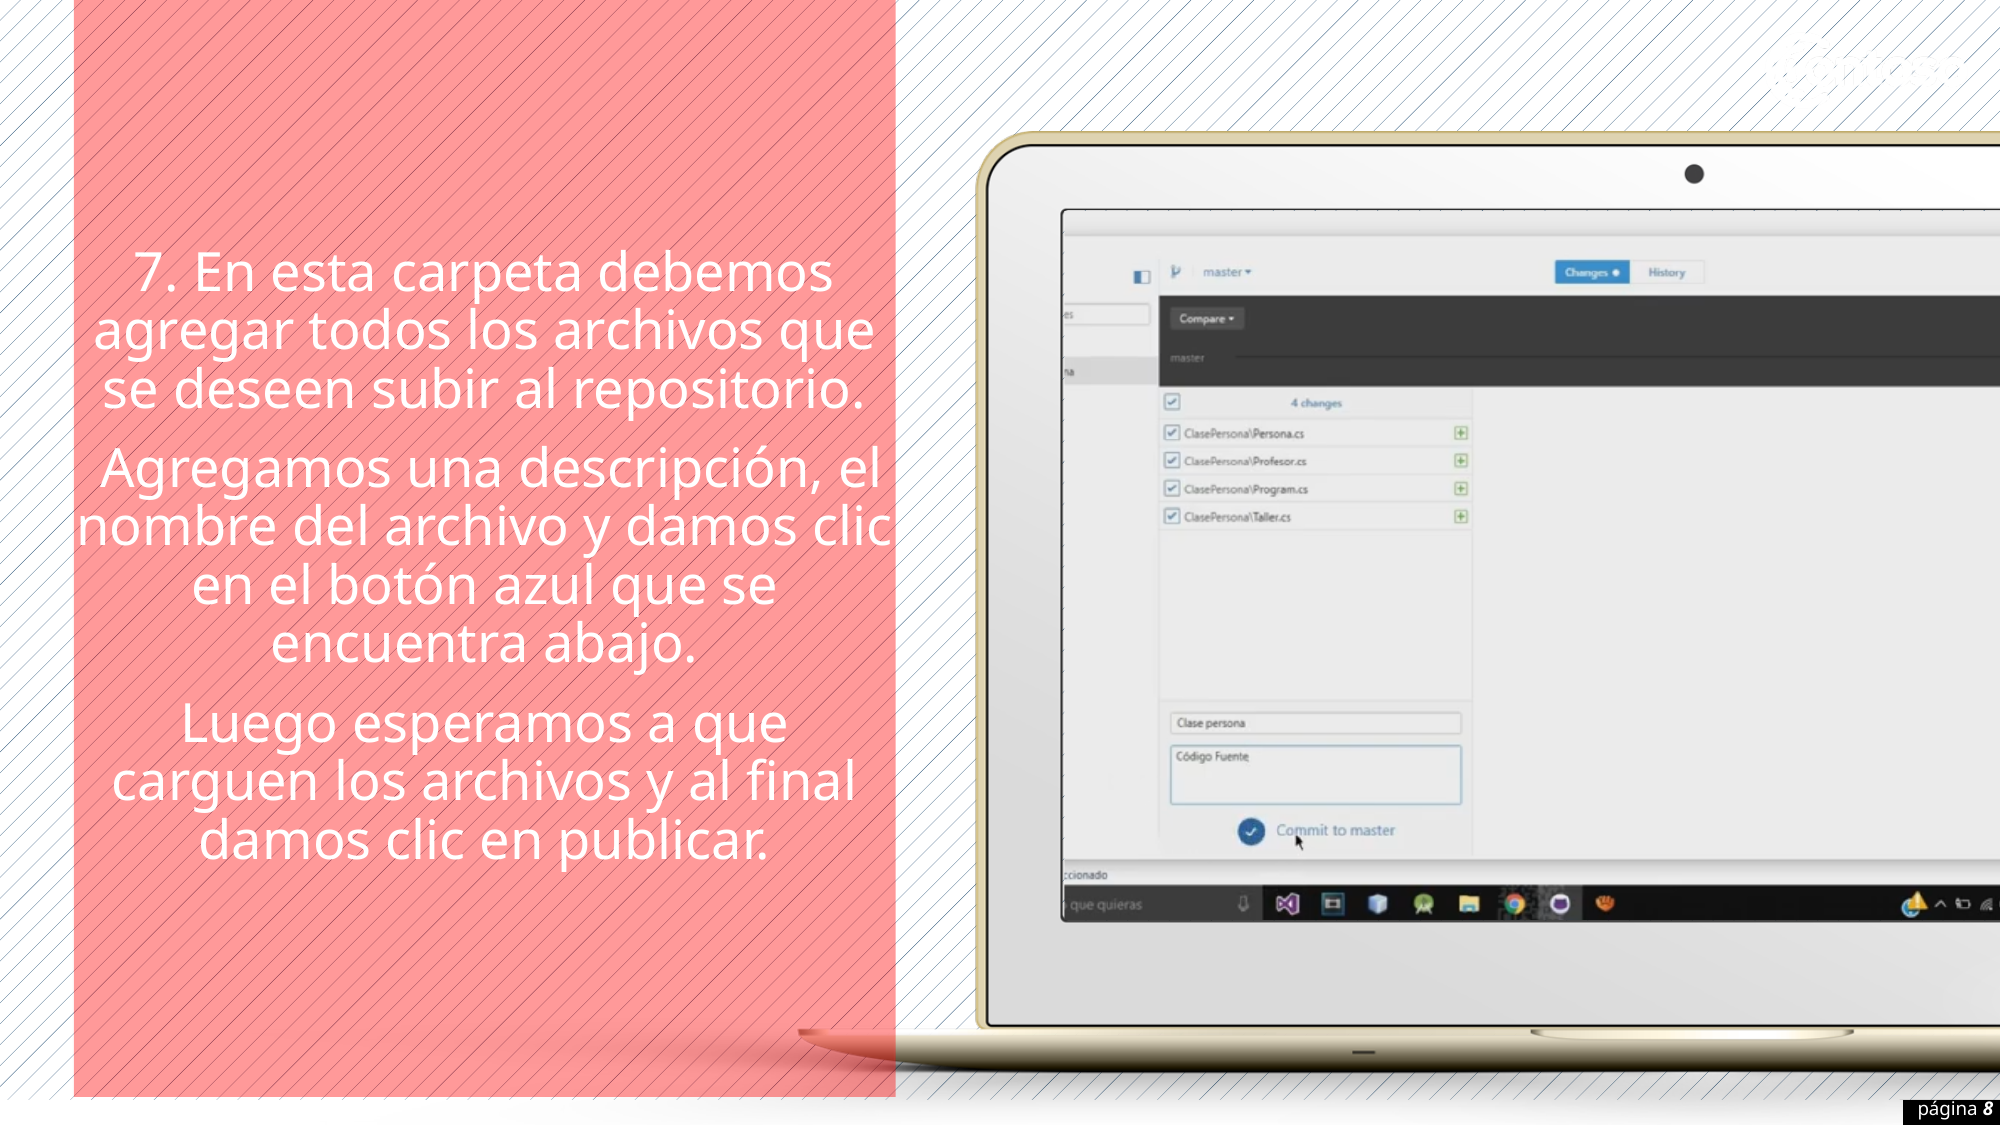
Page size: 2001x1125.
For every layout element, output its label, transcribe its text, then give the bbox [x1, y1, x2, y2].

picture [1758, 26, 1974, 110]
slide_number página 8 [1903, 1096, 1994, 1123]
picture [243, 131, 2000, 1125]
list 7. En esta carpeta debemos agregar todos los archivos que se deseen subir al repositorio. Agregamos una descripción, el nombre del archivo y damos clic en el botón azul que se encuentra abajo. Luego esperamos a que carguen los archivos y al final damos clic en publicar. [73, 0, 896, 1097]
